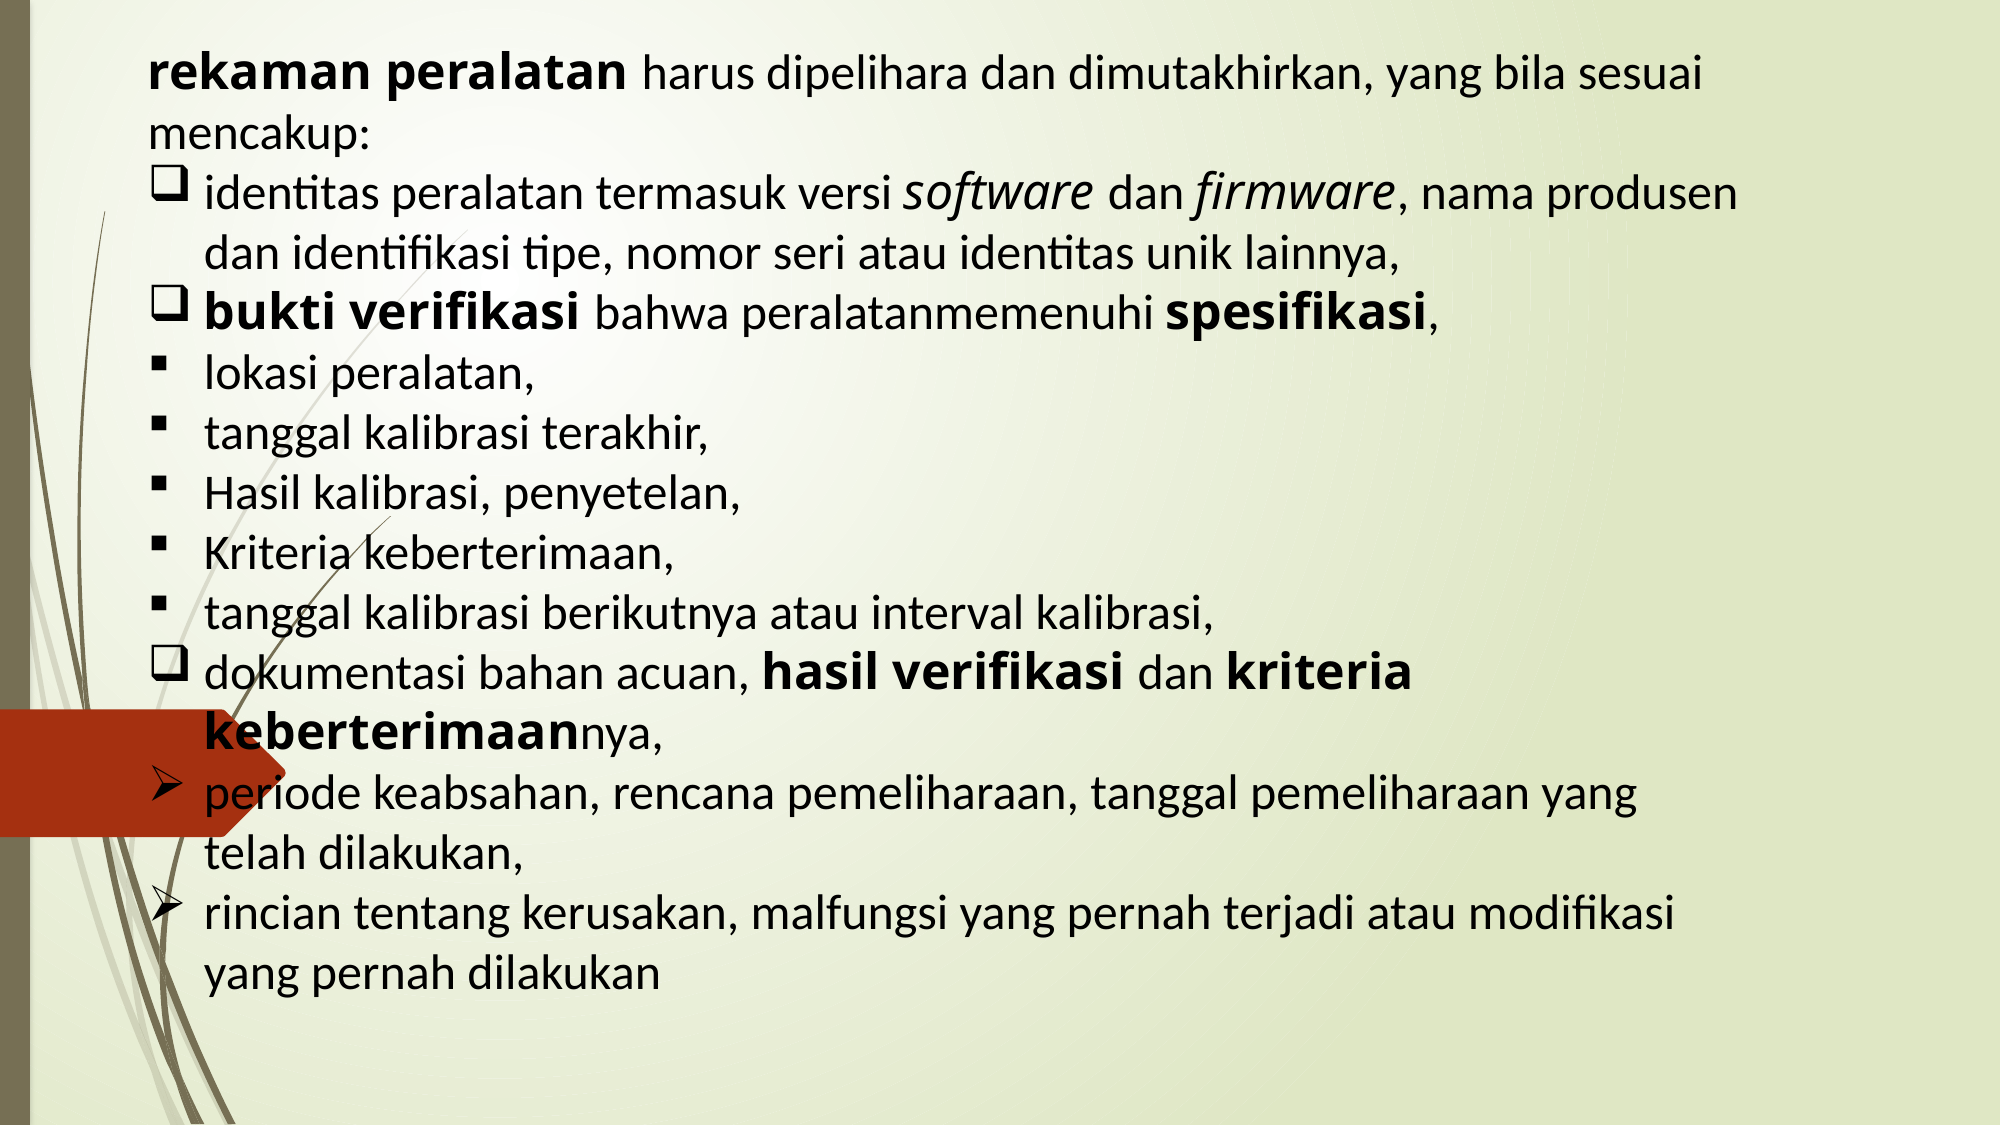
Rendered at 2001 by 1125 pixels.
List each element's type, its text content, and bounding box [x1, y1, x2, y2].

text_box rekaman peralatan harus dipelihara dan dimutakhirkan, yang bila sesuai mencakup: identitas peralatan termasuk versi software dan firmware, nama produsen dan identifikasi tipe, nomor seri atau identitas unik lainnya, bukti verifikasi bahwa peralatanmemenuhi spesifikasi, lokasi peralatan, tanggal kalibrasi terakhir, Hasil kalibrasi, penyetelan, Kriteria keberterimaan, tanggal kalibrasi berikutnya atau interval kalibrasi, dokumentasi bahan acuan, hasil verifikasi dan kriteria keberterimaannya, periode keabsahan, rencana pemeliharaan, tanggal pemeliharaan yang telah dilakukan, rincian tentang kerusakan, malfungsi yang pernah terjadi atau modifikasi yang pernah dilakukan [132, 32, 1764, 1008]
